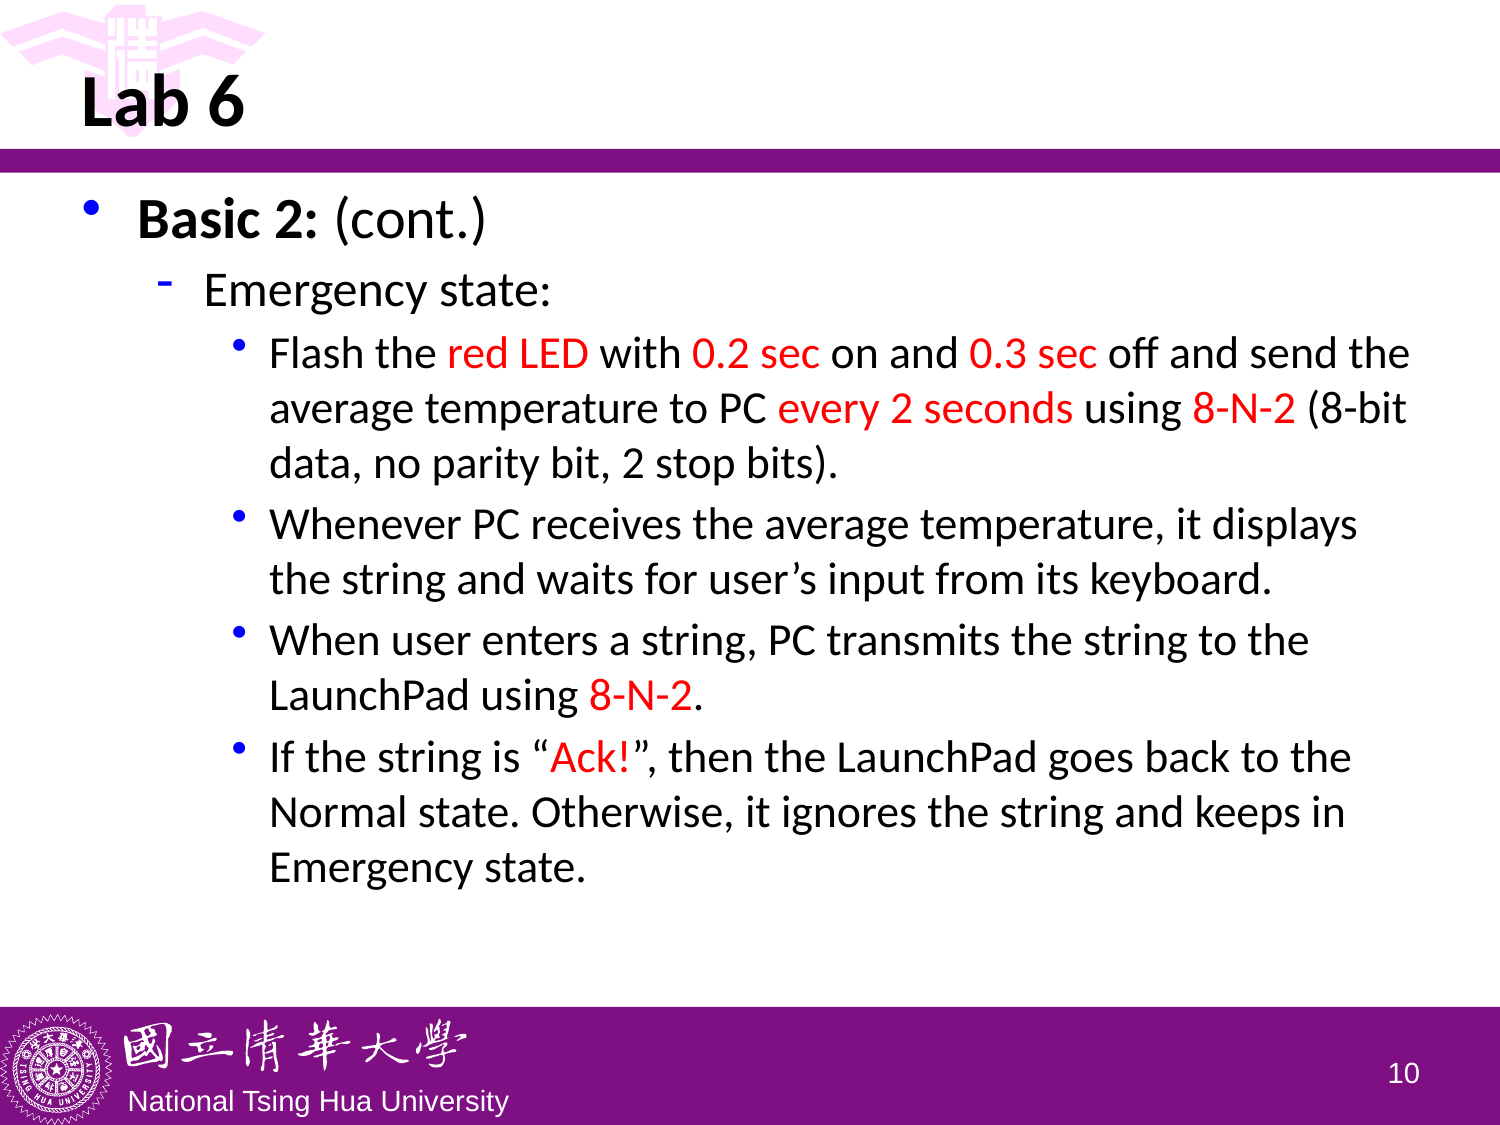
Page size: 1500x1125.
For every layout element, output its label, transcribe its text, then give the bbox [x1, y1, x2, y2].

title Lab 6 [66, 37, 1436, 149]
slide_number 9 [1122, 1021, 1436, 1097]
list Basic 2: (cont.) Emergency state: Flash the red LED with 0.2 sec on and 0.3 sec off and send the average temperature to PC every 2 seconds using 8-N-2 (8-bit data, no parity bit, 2 stop bits). Whenever PC receives the average temperature, it displays the string and waits for user’s input from its keyboard. When user enters a string, PC transmits the string to the LaunchPad using 8-N-2. If the string is “Ack!”, then the LaunchPad goes back to the Normal state. Otherwise, it ignores the string and keeps in Emergency state. [66, 172, 1436, 1003]
